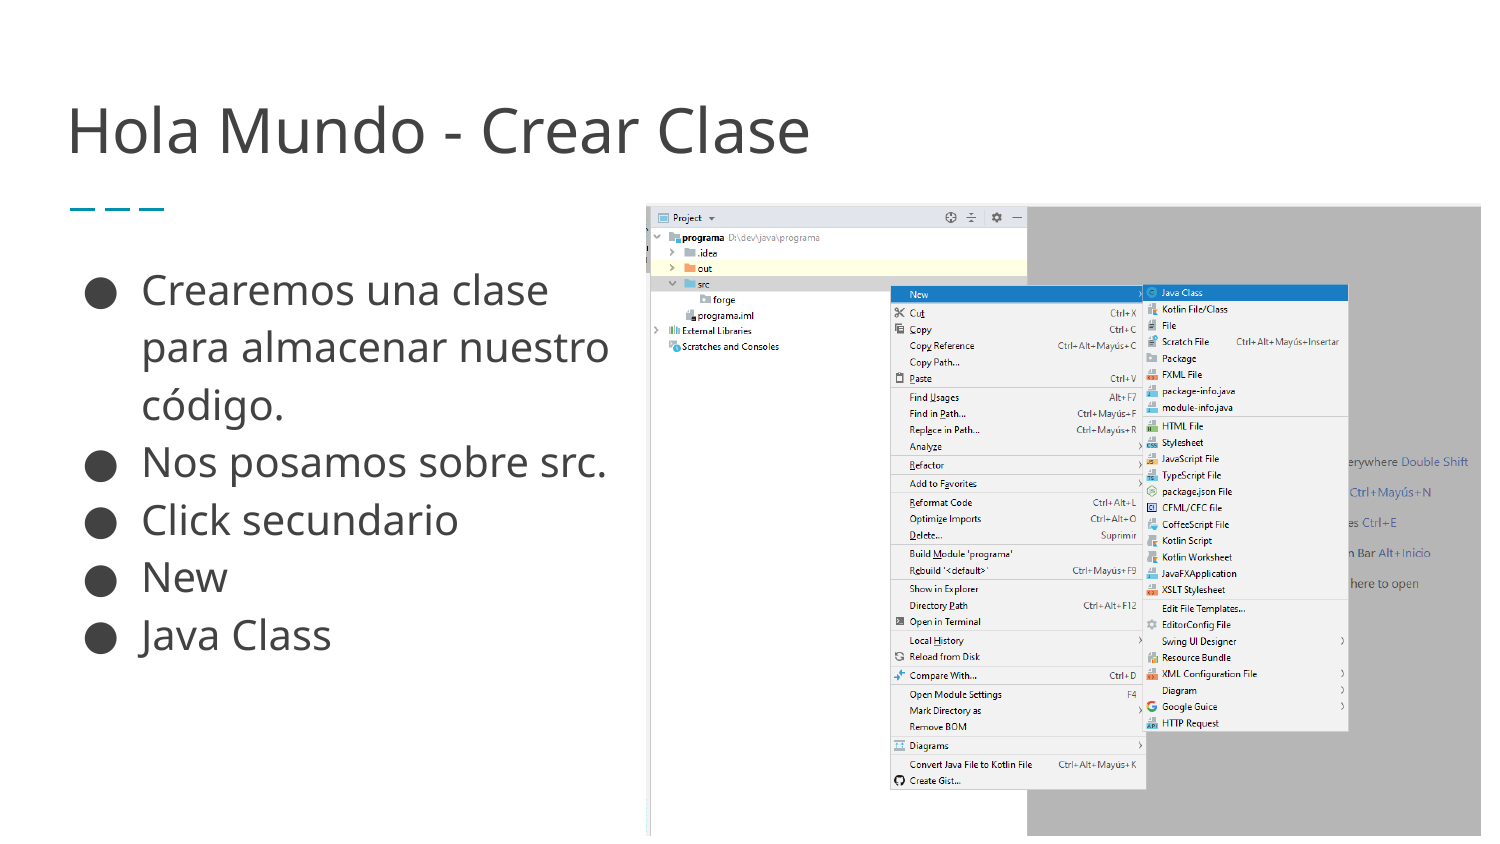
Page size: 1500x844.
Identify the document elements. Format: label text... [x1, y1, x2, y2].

picture [645, 203, 1481, 836]
list Crearemos una clase para almacenar nuestro código. Nos posamos sobre src. Click secundario New Java Class [51, 240, 627, 750]
title Hola Mundo - Crear Clase [51, 61, 1449, 182]
